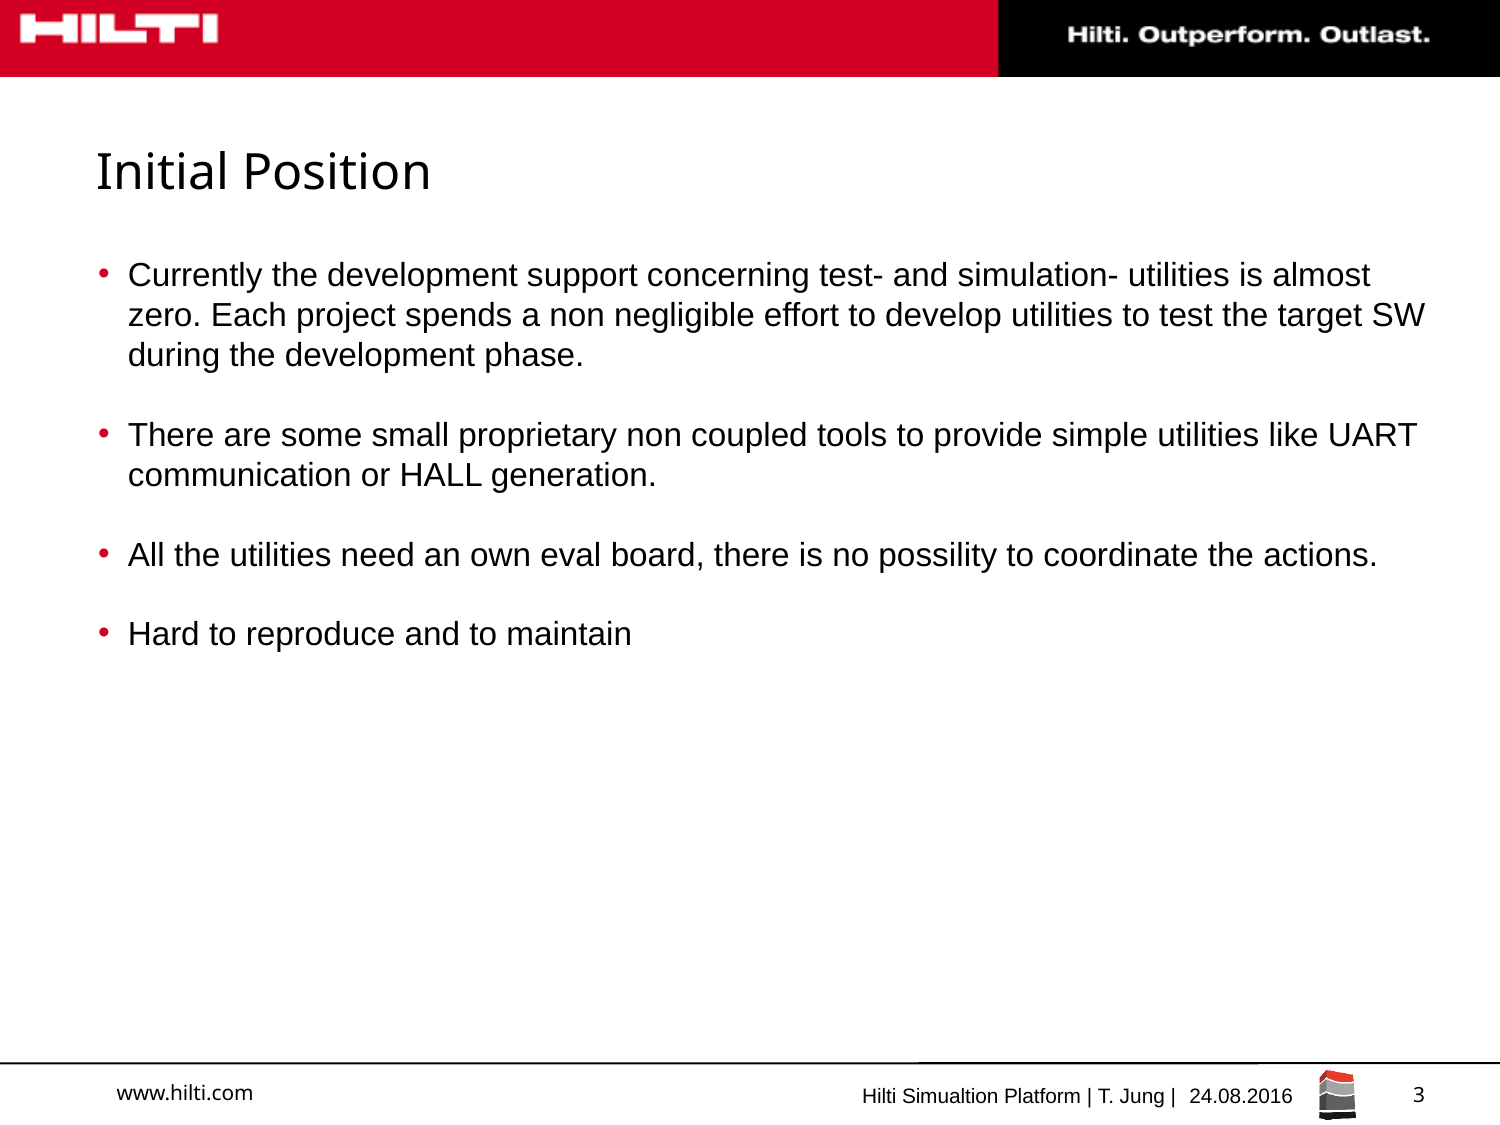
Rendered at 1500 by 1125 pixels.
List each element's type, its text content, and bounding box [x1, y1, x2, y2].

picture [0, 0, 1500, 77]
picture [1317, 1068, 1357, 1121]
slide_number 3 [1379, 1074, 1459, 1115]
list Currently the development support concerning test- and simulation- utilities is almost zero. Each project spends a non negligible effort to develop utilities to test the target SW during the development phase. There are some small proprietary non coupled tools to provide simple utilities like UART communication or HALL generation. All the utilities need an own eval board, there is no possility to coordinate the actions. Hard to reproduce and to maintain [98, 253, 1433, 1007]
footer Hilti Simualtion Platform | T. Jung | [755, 1082, 1176, 1108]
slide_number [1188, 1082, 1293, 1108]
title Initial Position [96, 120, 1433, 219]
